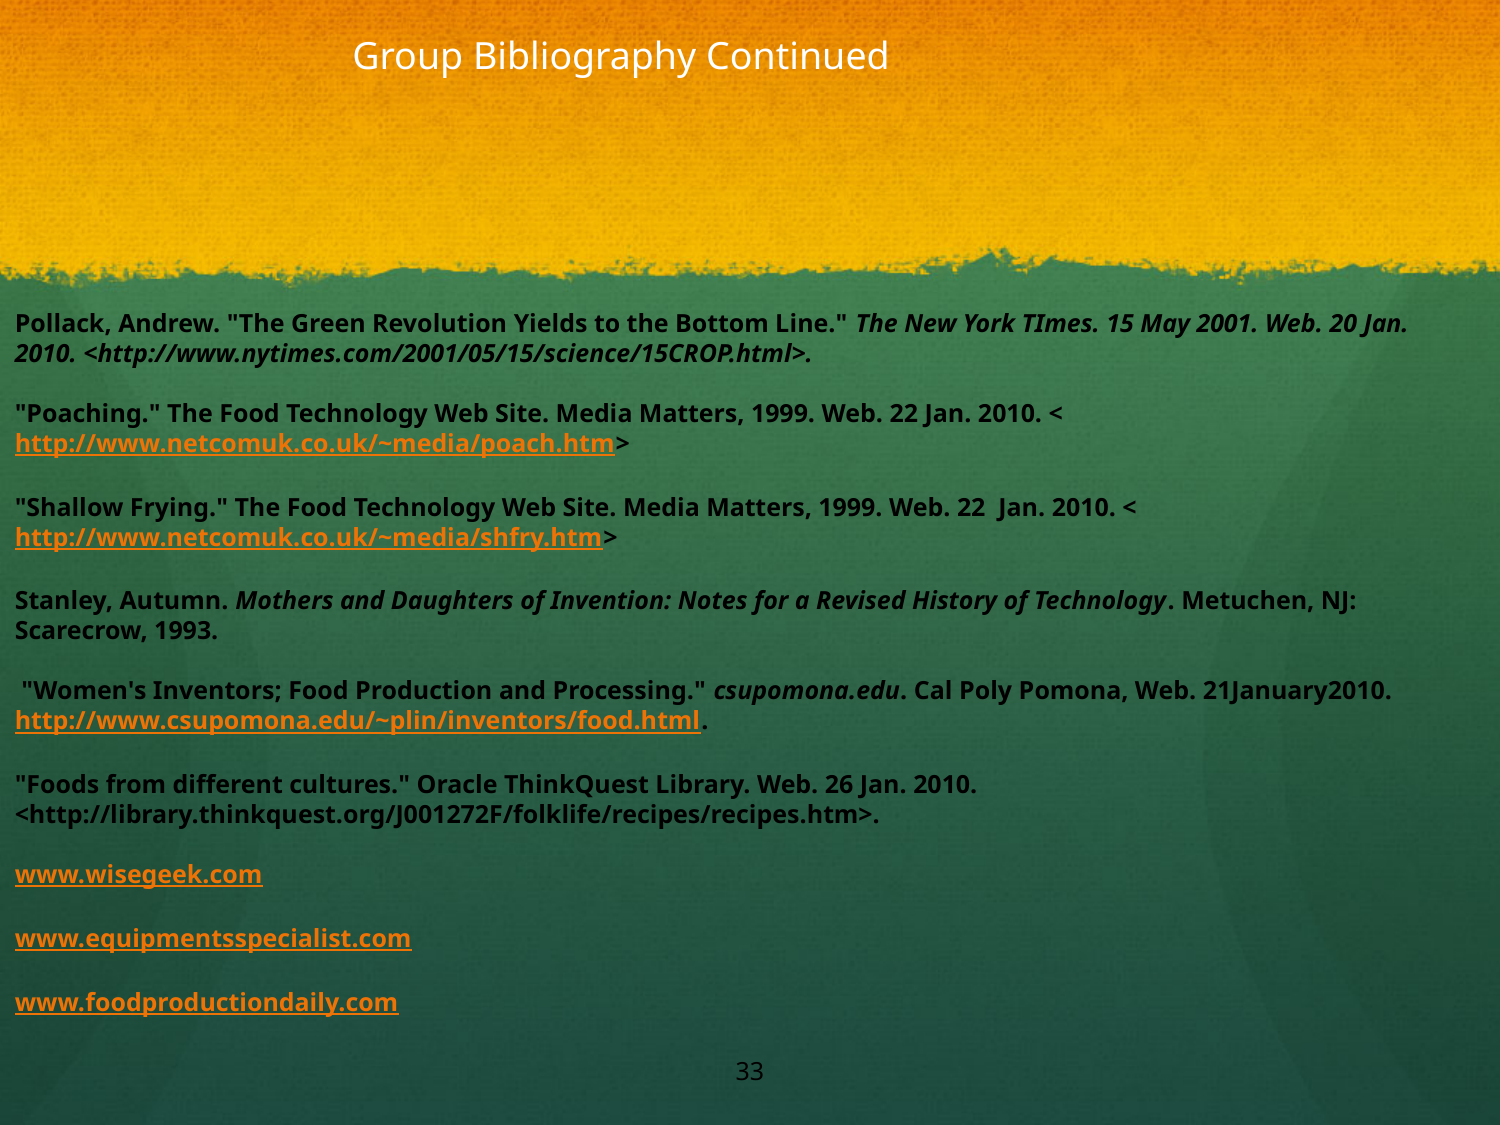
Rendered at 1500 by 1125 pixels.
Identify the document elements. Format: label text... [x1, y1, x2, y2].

slide_number 33 [706, 1042, 794, 1103]
text_box Pollack, Andrew. "The Green Revolution Yields to the Bottom Line." The New York TImes. 15 May 2001. Web. 20 Jan. 2010. <http://www.nytimes.com/2001/05/15/science/15CROP.html>. "Poaching." The Food Technology Web Site. Media Matters, 1999. Web. 22 Jan. 2010. <http://www.netcomuk.co.uk/~media/poach.htm> "Shallow Frying." The Food Technology Web Site. Media Matters, 1999. Web. 22 Jan. 2010. <http://www.netcomuk.co.uk/~media/shfry.htm> Stanley, Autumn. Mothers and Daughters of Invention: Notes for a Revised History of Technology. Metuchen, NJ: Scarecrow, 1993. "Women's Inventors; Food Production and Processing." csupomona.edu. Cal Poly Pomona, Web. 21January2010. http://www.csupomona.edu/~plin/inventors/food.html. "Foods from different cultures." Oracle ThinkQuest Library. Web. 26 Jan. 2010. <http://library.thinkquest.org/J001272F/folklife/recipes/recipes.htm>. www.wisegeek.com www.equipmentsspecialist.com www.foodproductiondaily.com [0, 299, 1450, 1125]
picture [0, 0, 1500, 1125]
text_box Group Bibliography Continued [337, 24, 1075, 85]
